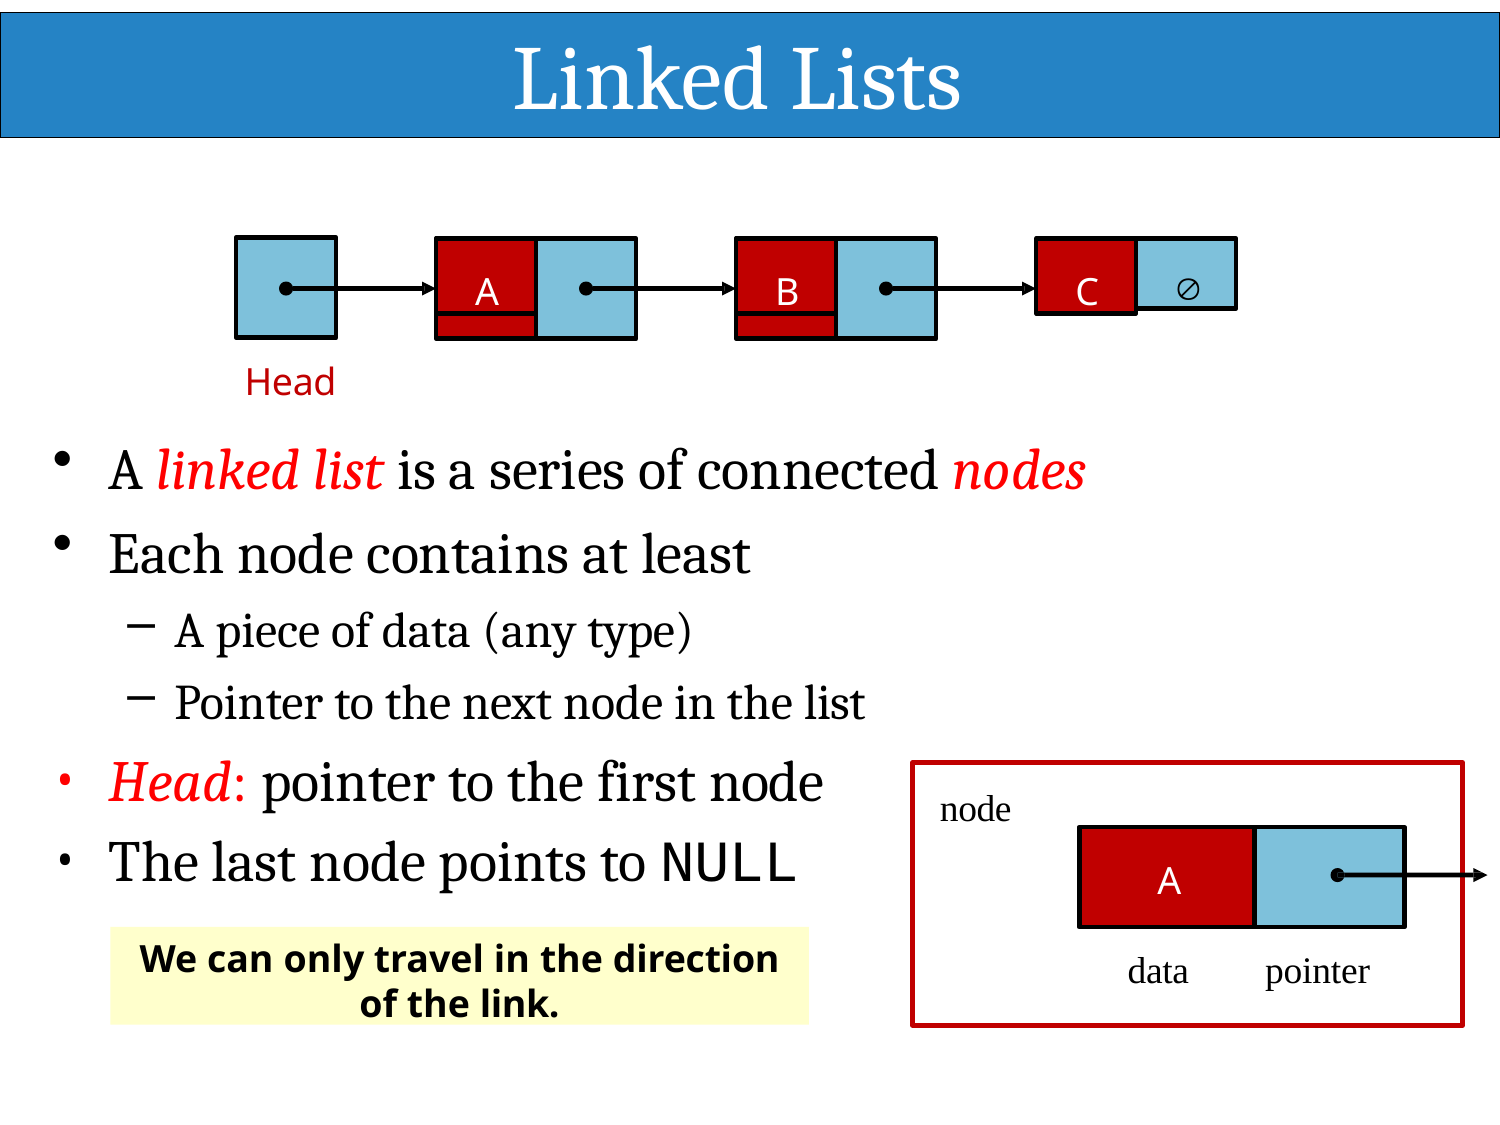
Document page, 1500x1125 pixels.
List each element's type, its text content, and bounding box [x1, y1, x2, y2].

text_box Head A linked list is a series of connected nodes Each node contains at least A piece of data (any type) Pointer to the next node in the list [50, 338, 1134, 730]
text_box Head: pointer to the first node The last node points to NULL [50, 731, 860, 893]
text_box [1413, 868, 1488, 883]
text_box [733, 236, 839, 342]
text_box node [940, 781, 1016, 829]
title Linked Lists [141, 15, 1359, 206]
text_box [912, 762, 1463, 1026]
text_box We can only travel in the direction of the link. [110, 926, 809, 1025]
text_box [233, 235, 437, 341]
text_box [841, 236, 1037, 342]
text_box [1076, 824, 1407, 930]
text_box C [1039, 238, 1137, 314]
text_box  [1137, 238, 1237, 309]
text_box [439, 236, 731, 342]
